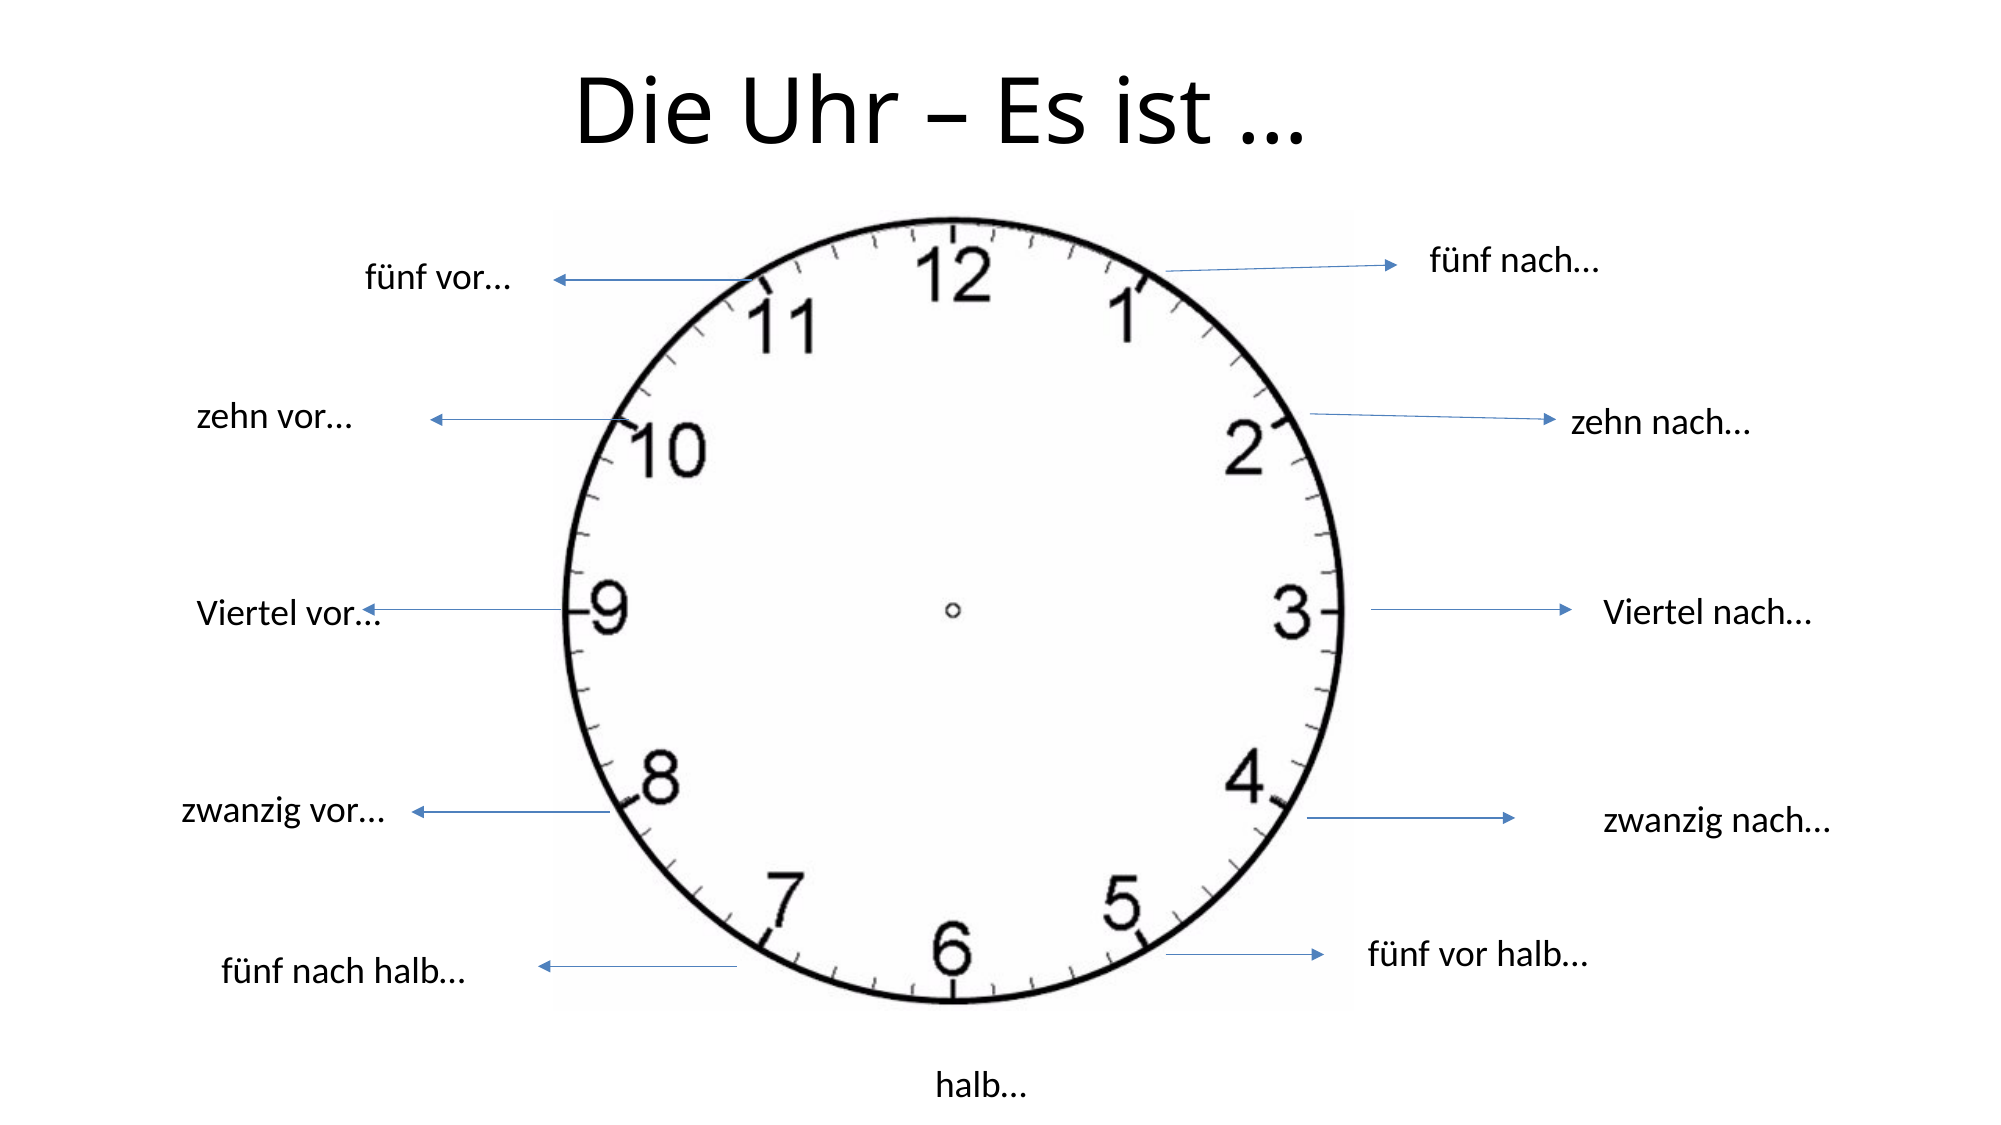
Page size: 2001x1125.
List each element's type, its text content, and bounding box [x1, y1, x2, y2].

text_box fünf vor halb… [1354, 922, 1924, 982]
text_box fünf nach… [1414, 227, 1985, 288]
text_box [1309, 413, 1557, 420]
text_box fünf nach halb… [206, 939, 553, 999]
title Die Uhr – Es ist … [90, 5, 1816, 223]
text_box Viertel vor… [181, 580, 553, 641]
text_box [1165, 264, 1398, 272]
text_box fünf vor… [350, 244, 553, 305]
picture [553, 210, 1354, 1011]
text_box zwanzig nach… [1588, 787, 2000, 848]
text_box zehn nach… [1556, 389, 2000, 450]
text_box Viertel nach… [1588, 579, 2000, 639]
text_box zehn vor… [181, 383, 553, 444]
text_box halb… [920, 1052, 1491, 1113]
text_box zwanzig vor… [166, 777, 553, 838]
